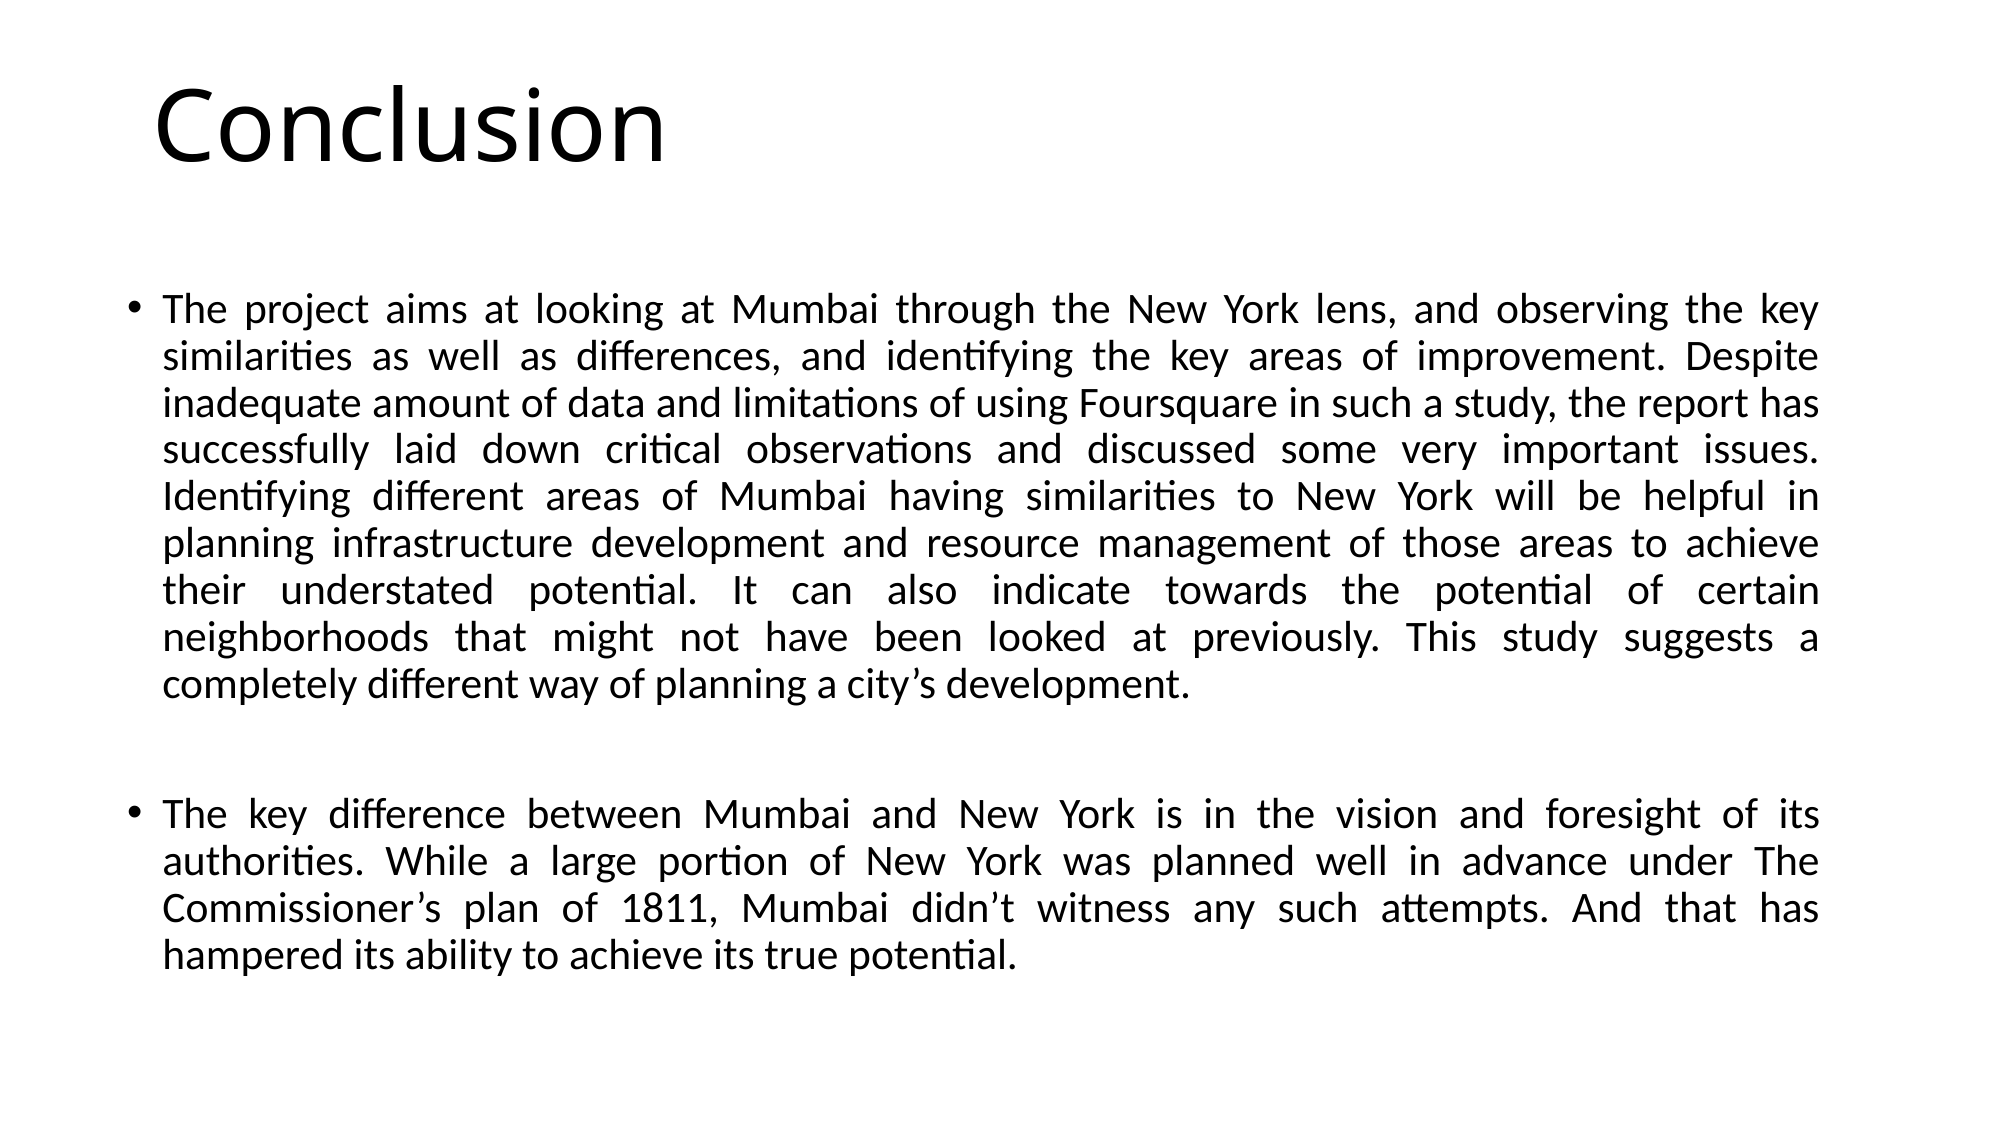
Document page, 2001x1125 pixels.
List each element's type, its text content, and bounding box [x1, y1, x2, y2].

list The project aims at looking at Mumbai through the New York lens, and observing the key similarities as well as differences, and identifying the key areas of improvement. Despite inadequate amount of data and limitations of using Foursquare in such a study, the report has successfully laid down critical observations and discussed some very important issues. Identifying different areas of Mumbai having similarities to New York will be helpful in planning infrastructure development and resource management of those areas to achieve their understated potential. It can also indicate towards the potential of certain neighborhoods that might not have been looked at previously. This study suggests a completely different way of planning a city’s development. The key difference between Mumbai and New York is in the vision and foresight of its authorities. While a large portion of New York was planned well in advance under The Commissioner’s plan of 1811, Mumbai didn’t witness any such attempts. And that has hampered its ability to achieve its true potential. [112, 278, 1838, 993]
title Conclusion [137, 59, 1863, 199]
